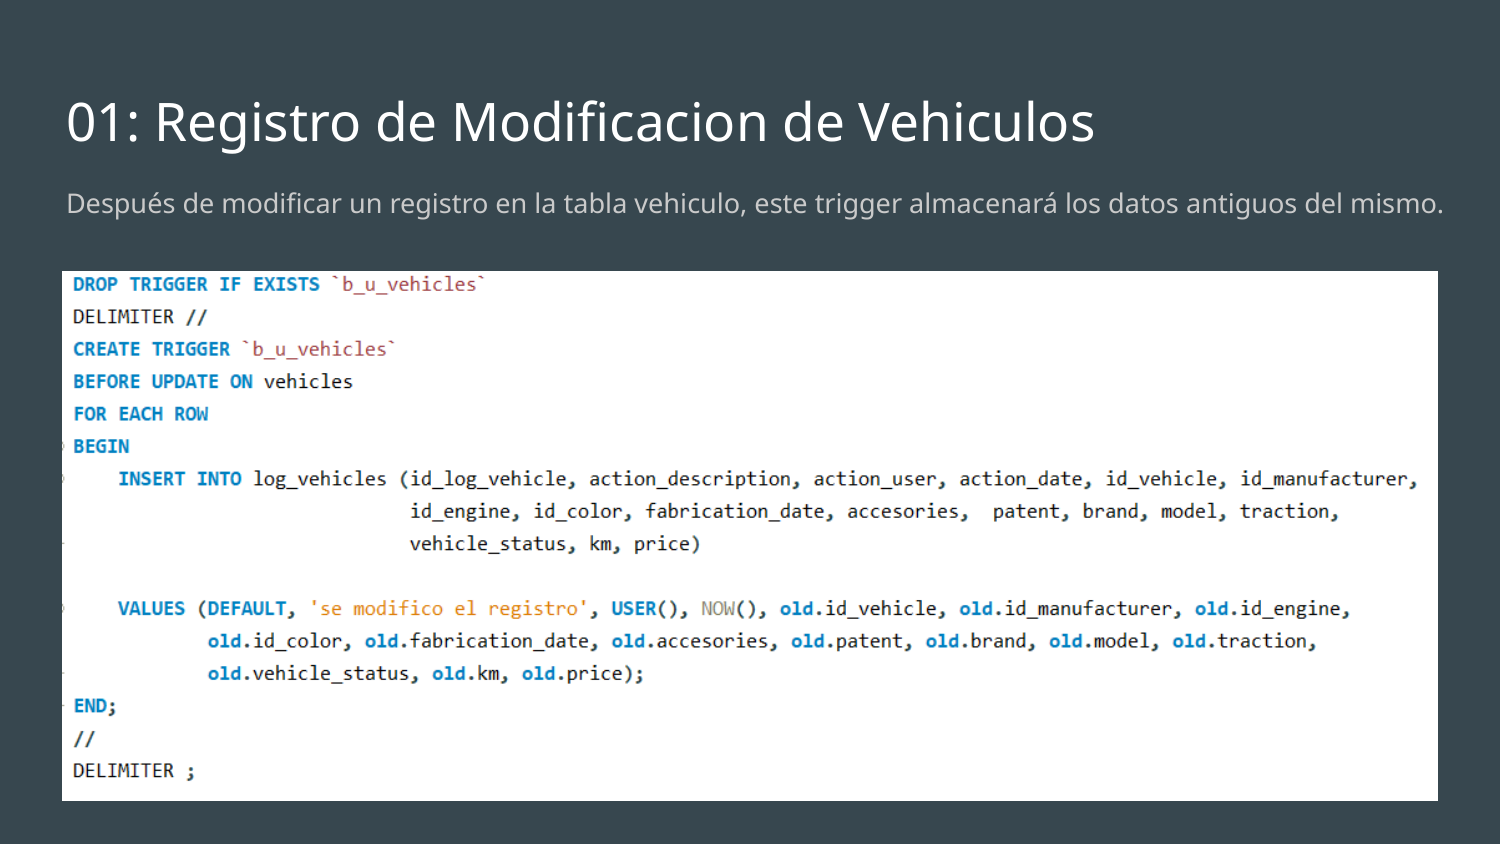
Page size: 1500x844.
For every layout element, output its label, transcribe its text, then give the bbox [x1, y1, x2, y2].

list Después de modificar un registro en la tabla vehiculo, este trigger almacenará los datos antiguos del mismo. [51, 166, 1466, 265]
picture [62, 270, 1438, 801]
title 01: Registro de Modificacion de Vehiculos [51, 72, 1449, 166]
